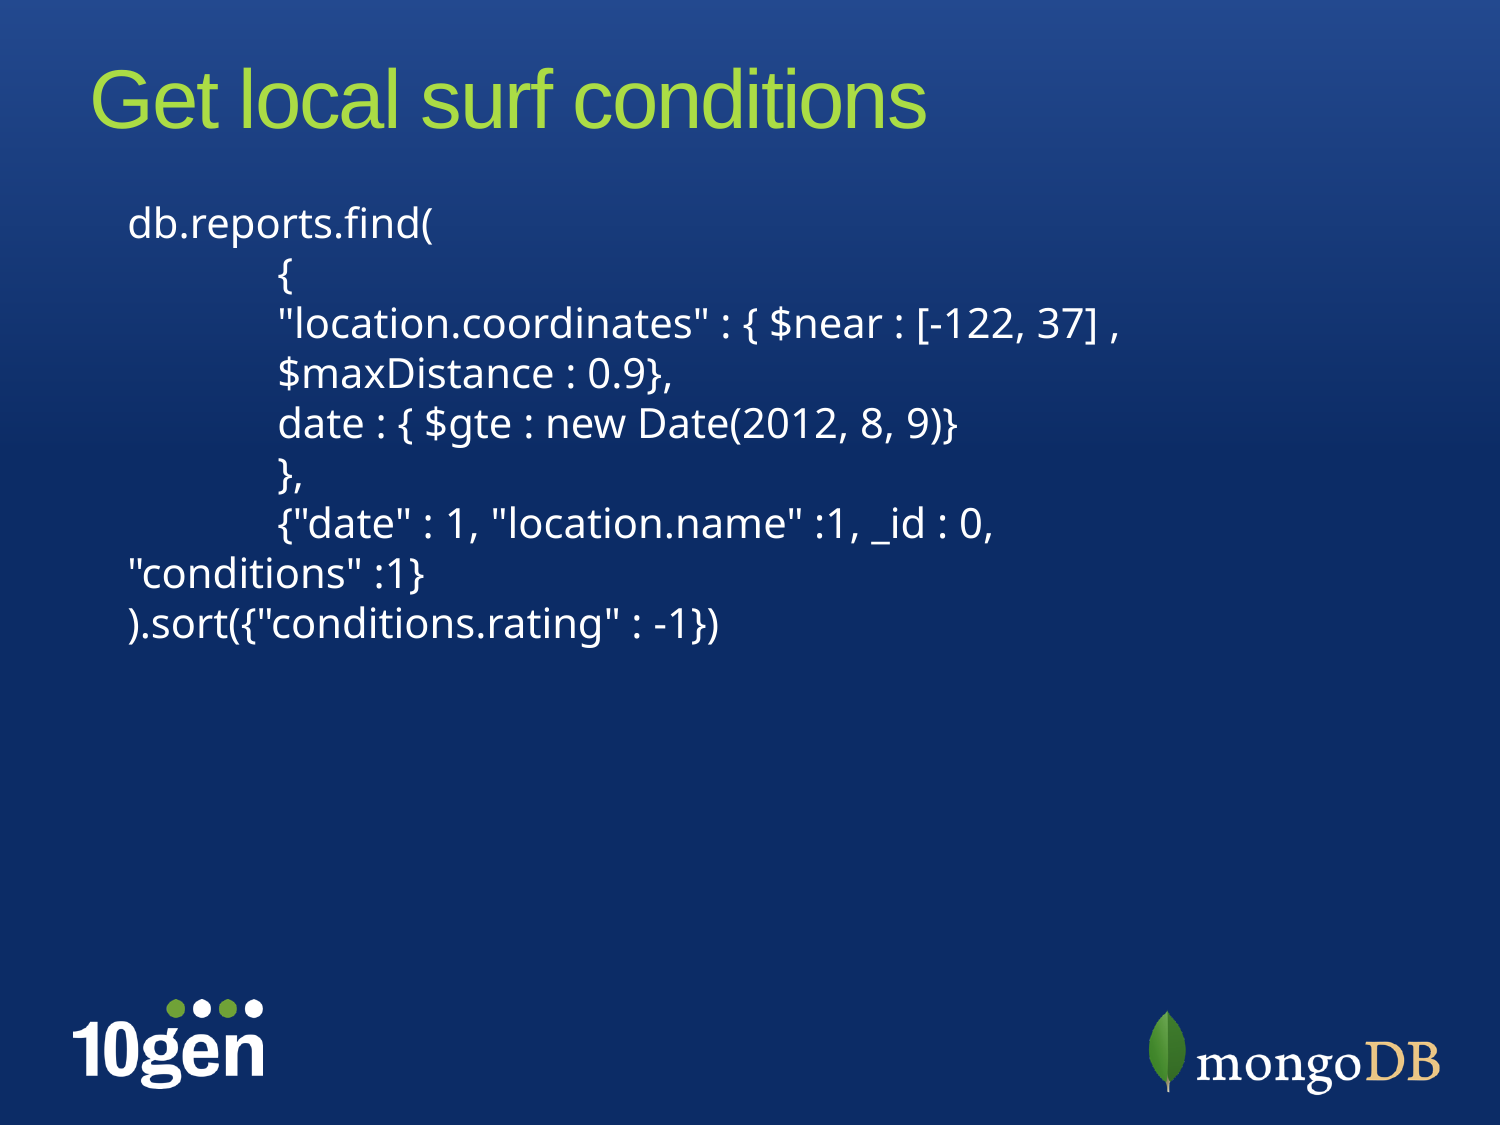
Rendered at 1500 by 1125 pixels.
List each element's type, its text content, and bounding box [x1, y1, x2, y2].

picture [73, 999, 263, 1089]
text_box db.reports.find( { "location.coordinates" : { $near : [-122, 37] , $maxDistance : 0.9}, date : { $gte : new Date(2012, 8, 9)} }, {"date" : 1, "location.name" :1, _id : 0, "conditions" :1} ).sort({"conditions.rating" : -1}) [112, 189, 1302, 655]
picture [1137, 999, 1450, 1105]
title Get local surf conditions [75, 37, 1425, 188]
